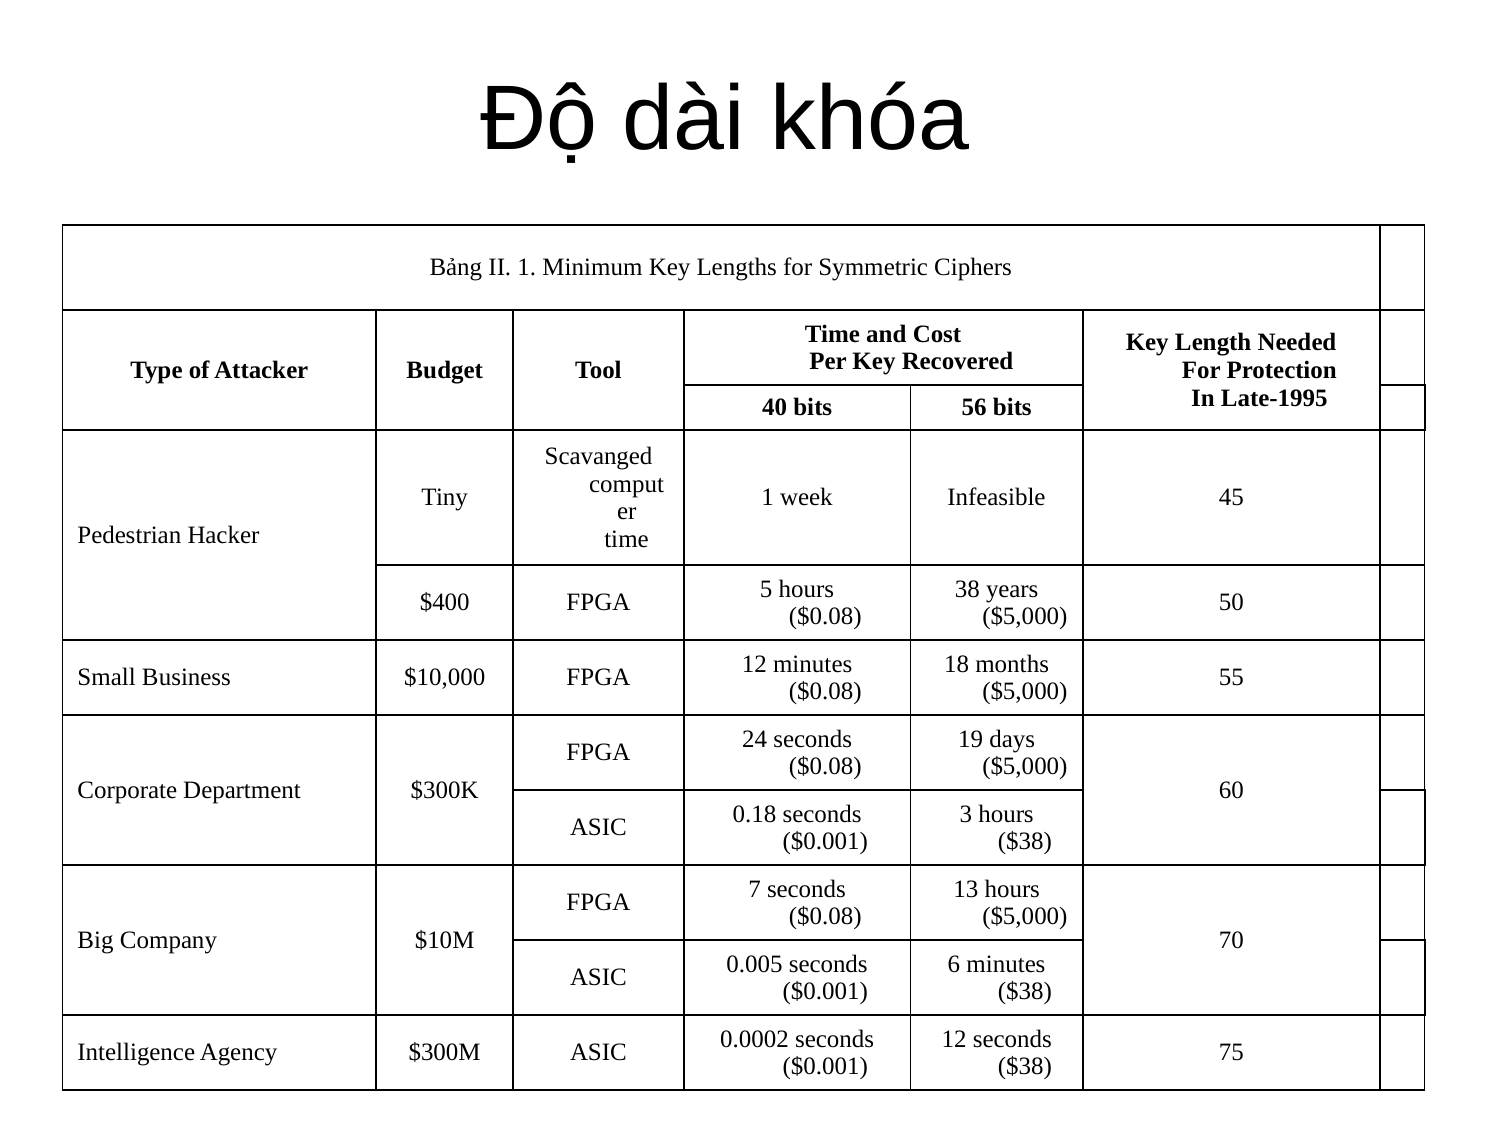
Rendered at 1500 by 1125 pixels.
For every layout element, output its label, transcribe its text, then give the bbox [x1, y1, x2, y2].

table_header Bảng II. 1. Minimum Key Lengths for Symmetric Ciphers [63, 226, 1379, 309]
table_cell ASIC [514, 941, 683, 1014]
table_cell 38 years ($5,000) [911, 566, 1082, 639]
table_cell [1381, 1016, 1424, 1089]
table_cell FPGA [514, 866, 683, 939]
table_cell ASIC [514, 791, 683, 864]
table_cell [1381, 566, 1424, 639]
table_cell 3 hours ($38) [911, 791, 1082, 864]
table_cell Scavanged computer time [514, 431, 683, 564]
table_cell 5 hours ($0.08) [685, 566, 910, 639]
table_cell 13 hours ($5,000) [911, 866, 1082, 939]
table_cell $10,000 [377, 641, 512, 714]
table_cell 19 days ($5,000) [911, 716, 1082, 789]
table_cell 56 bits [911, 386, 1082, 429]
table_cell [1381, 866, 1424, 939]
table_cell 7 seconds ($0.08) [685, 866, 910, 939]
table_header [1381, 226, 1424, 309]
table_cell 40 bits [685, 386, 910, 429]
table_cell Tiny [377, 431, 512, 564]
table_cell ASIC [514, 1016, 683, 1089]
table_cell Time and Cost Per Key Recovered [685, 311, 1082, 384]
table_cell $400 [377, 566, 512, 639]
table_cell [1381, 716, 1424, 789]
table_cell 24 seconds ($0.08) [685, 716, 910, 789]
title Độ dài khóa [62, 37, 1388, 188]
table_cell Infeasible [911, 431, 1082, 564]
table_cell Type of Attacker [63, 311, 375, 429]
table_cell $300M [377, 1016, 512, 1089]
table_cell [1381, 791, 1424, 864]
table_cell 70 [1084, 866, 1379, 1014]
table_cell 0.0002 seconds ($0.001) [685, 1016, 910, 1089]
table_cell Intelligence Agency [63, 1016, 375, 1089]
table_cell Corporate Department [63, 716, 375, 864]
table_cell 6 minutes ($38) [911, 941, 1082, 1014]
table_cell [1381, 941, 1424, 1014]
table_cell FPGA [514, 566, 683, 639]
table_cell Small Business [63, 641, 375, 714]
table_cell [1381, 311, 1424, 384]
table_cell 18 months ($5,000) [911, 641, 1082, 714]
table_cell Key Length Needed For Protection In Late-1995 [1084, 311, 1379, 429]
table_cell 1 week [685, 431, 910, 564]
table_cell Budget [377, 311, 512, 429]
table_cell [1381, 431, 1424, 564]
table_cell Pedestrian Hacker [63, 431, 375, 639]
table_cell Big Company [63, 866, 375, 1014]
table_cell 55 [1084, 641, 1379, 714]
table_cell [1381, 386, 1424, 429]
table_cell 45 [1084, 431, 1379, 564]
table_cell 12 seconds ($38) [911, 1016, 1082, 1089]
table_cell $300K [377, 716, 512, 864]
table_cell 0.18 seconds ($0.001) [685, 791, 910, 864]
table_cell 12 minutes ($0.08) [685, 641, 910, 714]
table_cell FPGA [514, 641, 683, 714]
table_cell FPGA [514, 716, 683, 789]
table_cell $10M [377, 866, 512, 1014]
table_cell 75 [1084, 1016, 1379, 1089]
table_cell [1381, 641, 1424, 714]
table_cell Tool [514, 311, 683, 429]
table_cell 50 [1084, 566, 1379, 639]
table_cell 60 [1084, 716, 1379, 864]
table_cell 0.005 seconds ($0.001) [685, 941, 910, 1014]
